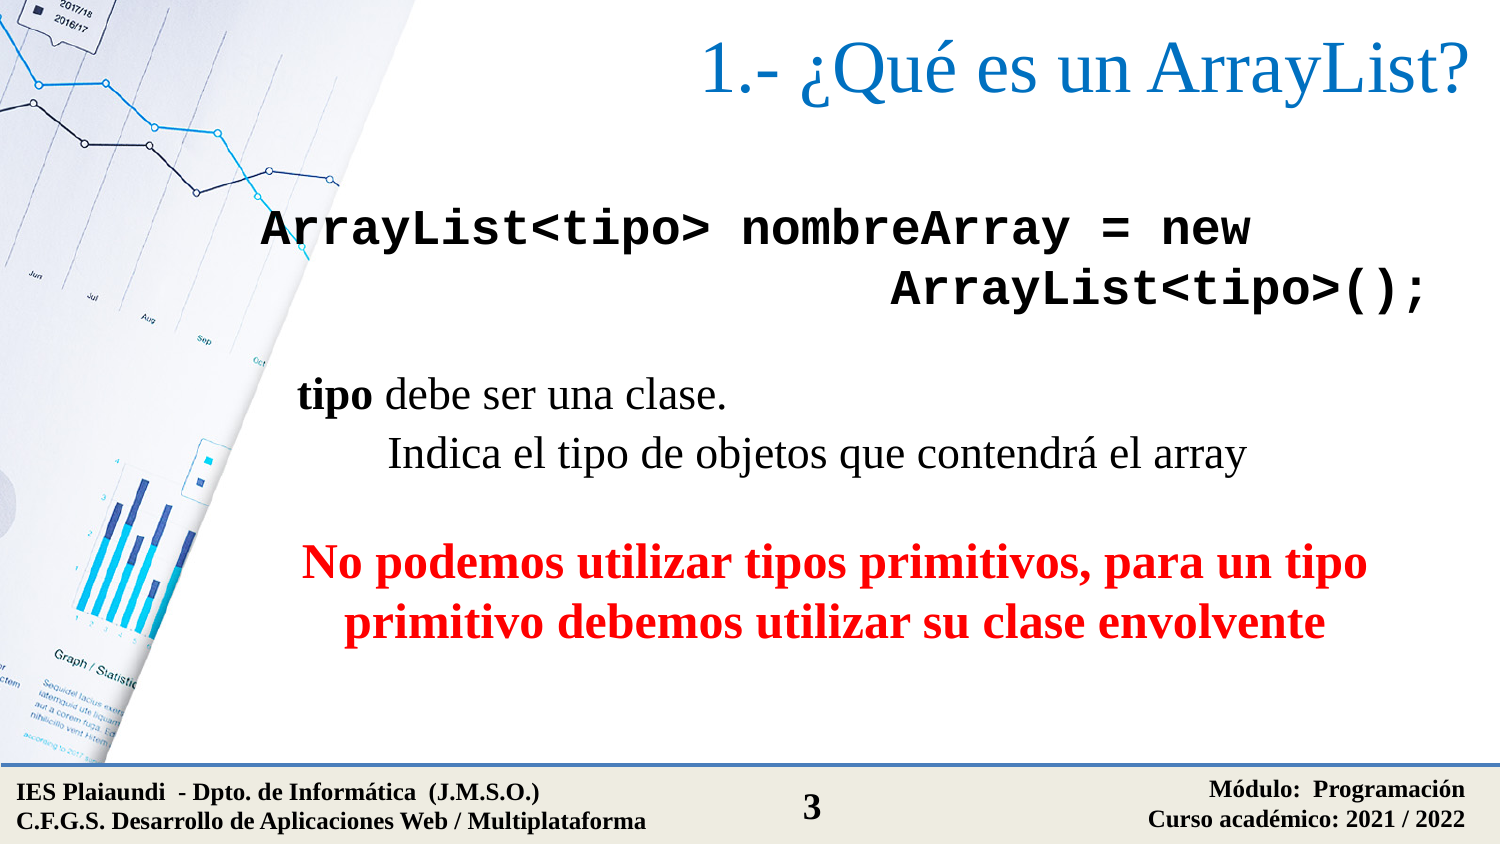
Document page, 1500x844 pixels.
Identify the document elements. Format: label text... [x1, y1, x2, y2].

text_box ArrayList<tipo> nombreArray = new ArrayList<tipo>(); [245, 186, 1453, 322]
title 1.- ¿Qué es un ArrayList? [184, 0, 1487, 126]
text_box tipo debe ser una clase. [282, 355, 826, 426]
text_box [1, 764, 1500, 844]
text_box Indica el tipo de objetos que contendrá el array [372, 415, 1327, 486]
picture [0, 0, 1500, 763]
text_box No podemos utilizar tipos primitivos, para un tipo primitivo debemos utilizar su clase envolvente [257, 521, 1414, 656]
